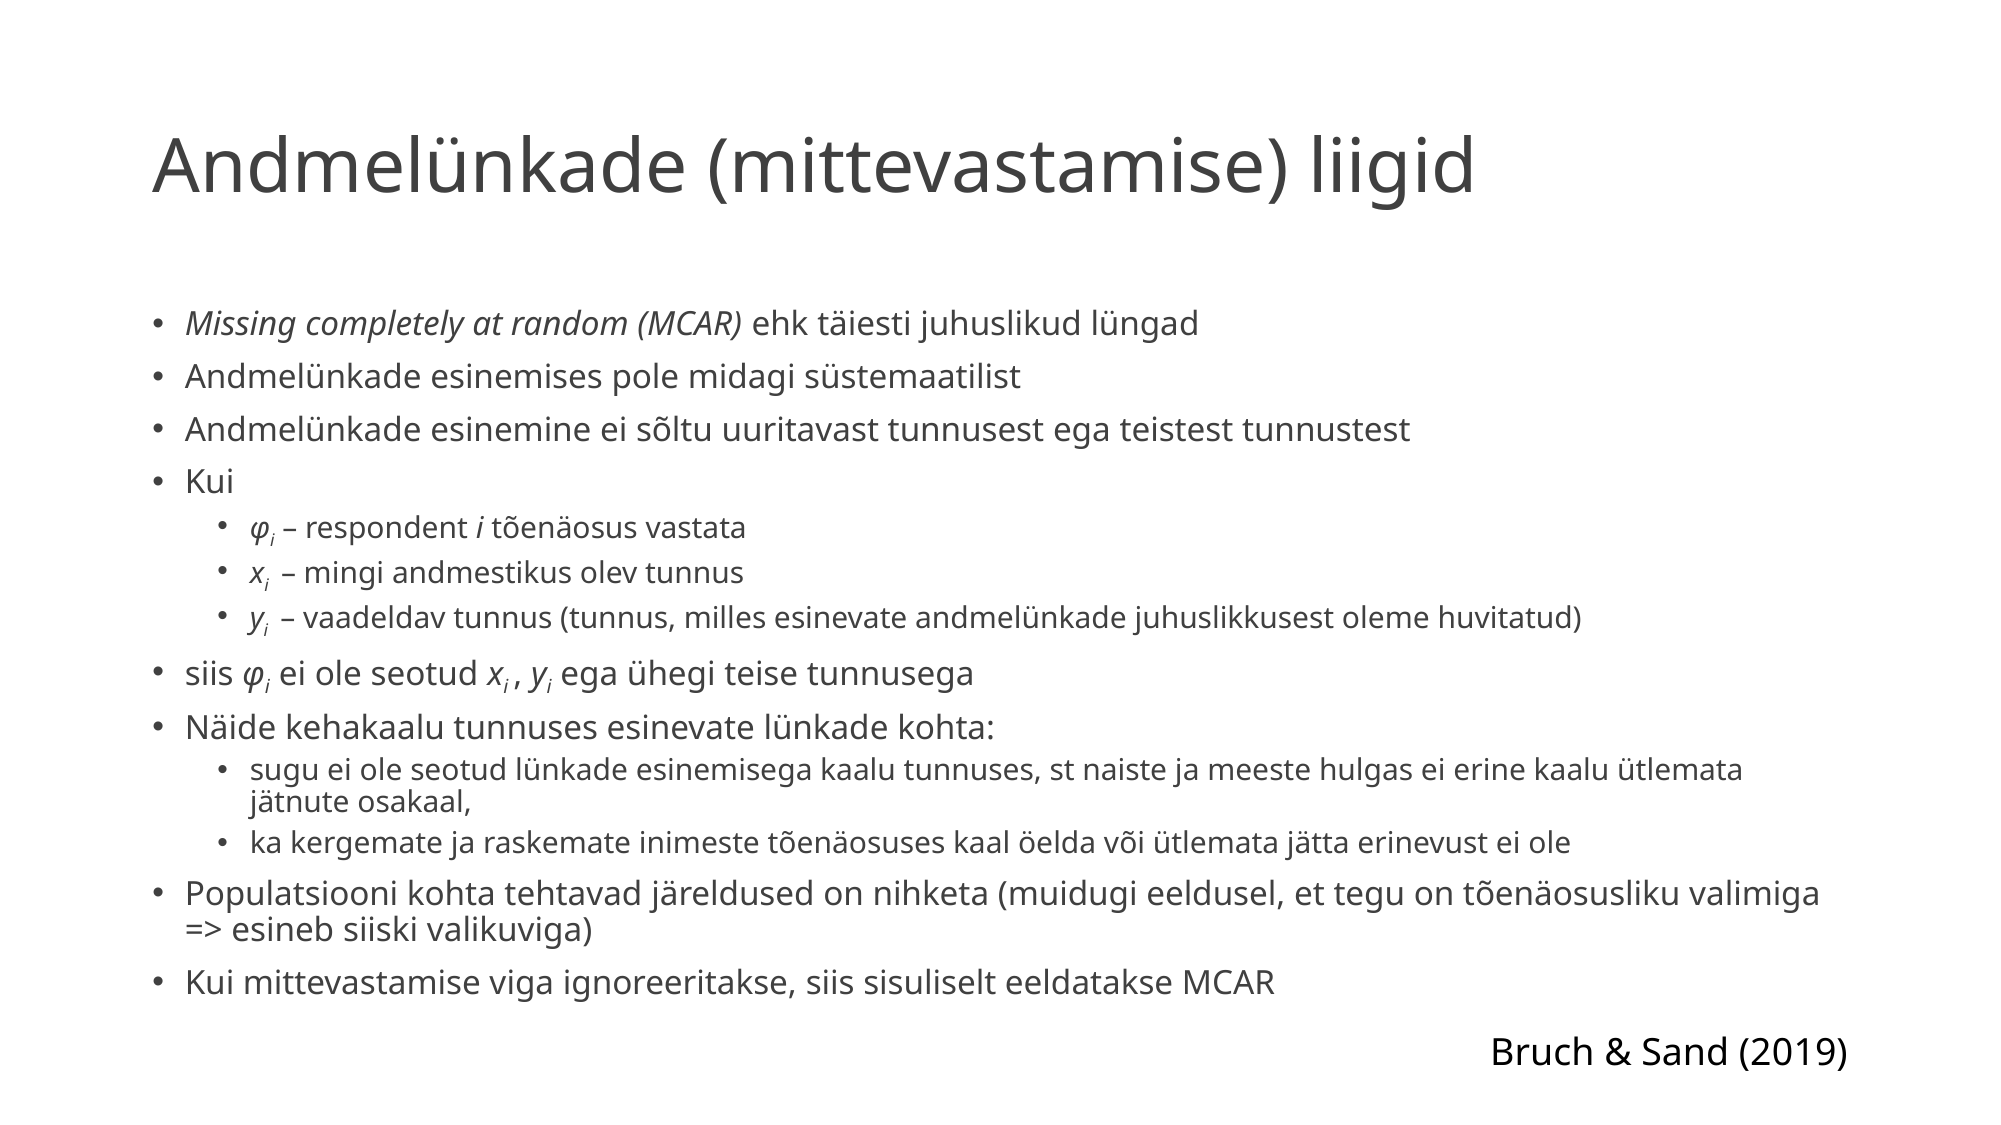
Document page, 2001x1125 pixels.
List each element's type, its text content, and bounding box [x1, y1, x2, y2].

list Missing completely at random (MCAR) ehk täiesti juhuslikud lüngad Andmelünkade esinemises pole midagi süstemaatilist Andmelünkade esinemine ei sõltu uuritavast tunnusest ega teistest tunnustest Kui φi – respondent i tõenäosus vastata xi – mingi andmestikus olev tunnus yi – vaadeldav tunnus (tunnus, milles esinevate andmelünkade juhuslikkusest oleme huvitatud) siis φi ei ole seotud xi , yi ega ühegi teise tunnusega Näide kehakaalu tunnuses esinevate lünkade kohta: sugu ei ole seotud lünkade esinemisega kaalu tunnuses, st naiste ja meeste hulgas ei erine kaalu ütlemata jätnute osakaal, ka kergemate ja raskemate inimeste tõenäosuses kaal öelda või ütlemata jätta erinevust ei ole Populatsiooni kohta tehtavad järeldused on nihketa (muidugi eeldusel, et tegu on tõenäosusliku valimiga => esineb siiski valikuviga) Kui mittevastamise viga ignoreeritakse, siis sisuliselt eeldatakse MCAR [137, 299, 1863, 1014]
title Andmelünkade (mittevastamise) liigid [137, 59, 1863, 278]
text_box Bruch & Sand (2019) [137, 1020, 1863, 1081]
